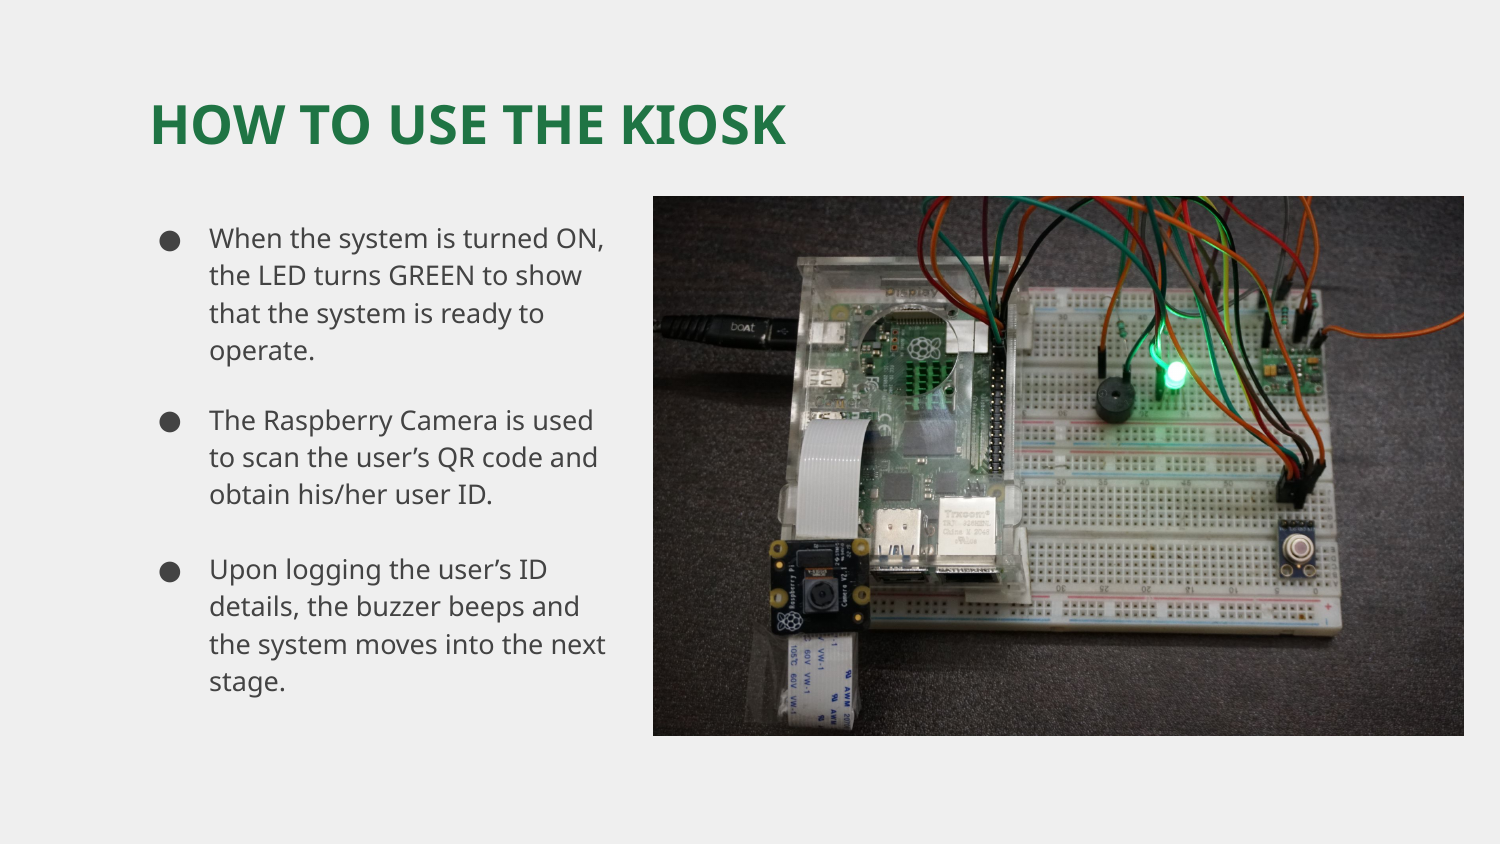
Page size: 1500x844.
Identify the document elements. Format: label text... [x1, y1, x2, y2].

picture [653, 196, 1464, 736]
text_box When the system is turned ON, the LED turns GREEN to show that the system is ready to operate. The Raspberry Camera is used to scan the user’s QR code and obtain his/her user ID. Upon logging the user’s ID details, the buzzer beeps and the system moves into the next stage. [119, 201, 630, 712]
title HOW TO USE THE KIOSK [134, 75, 1366, 170]
